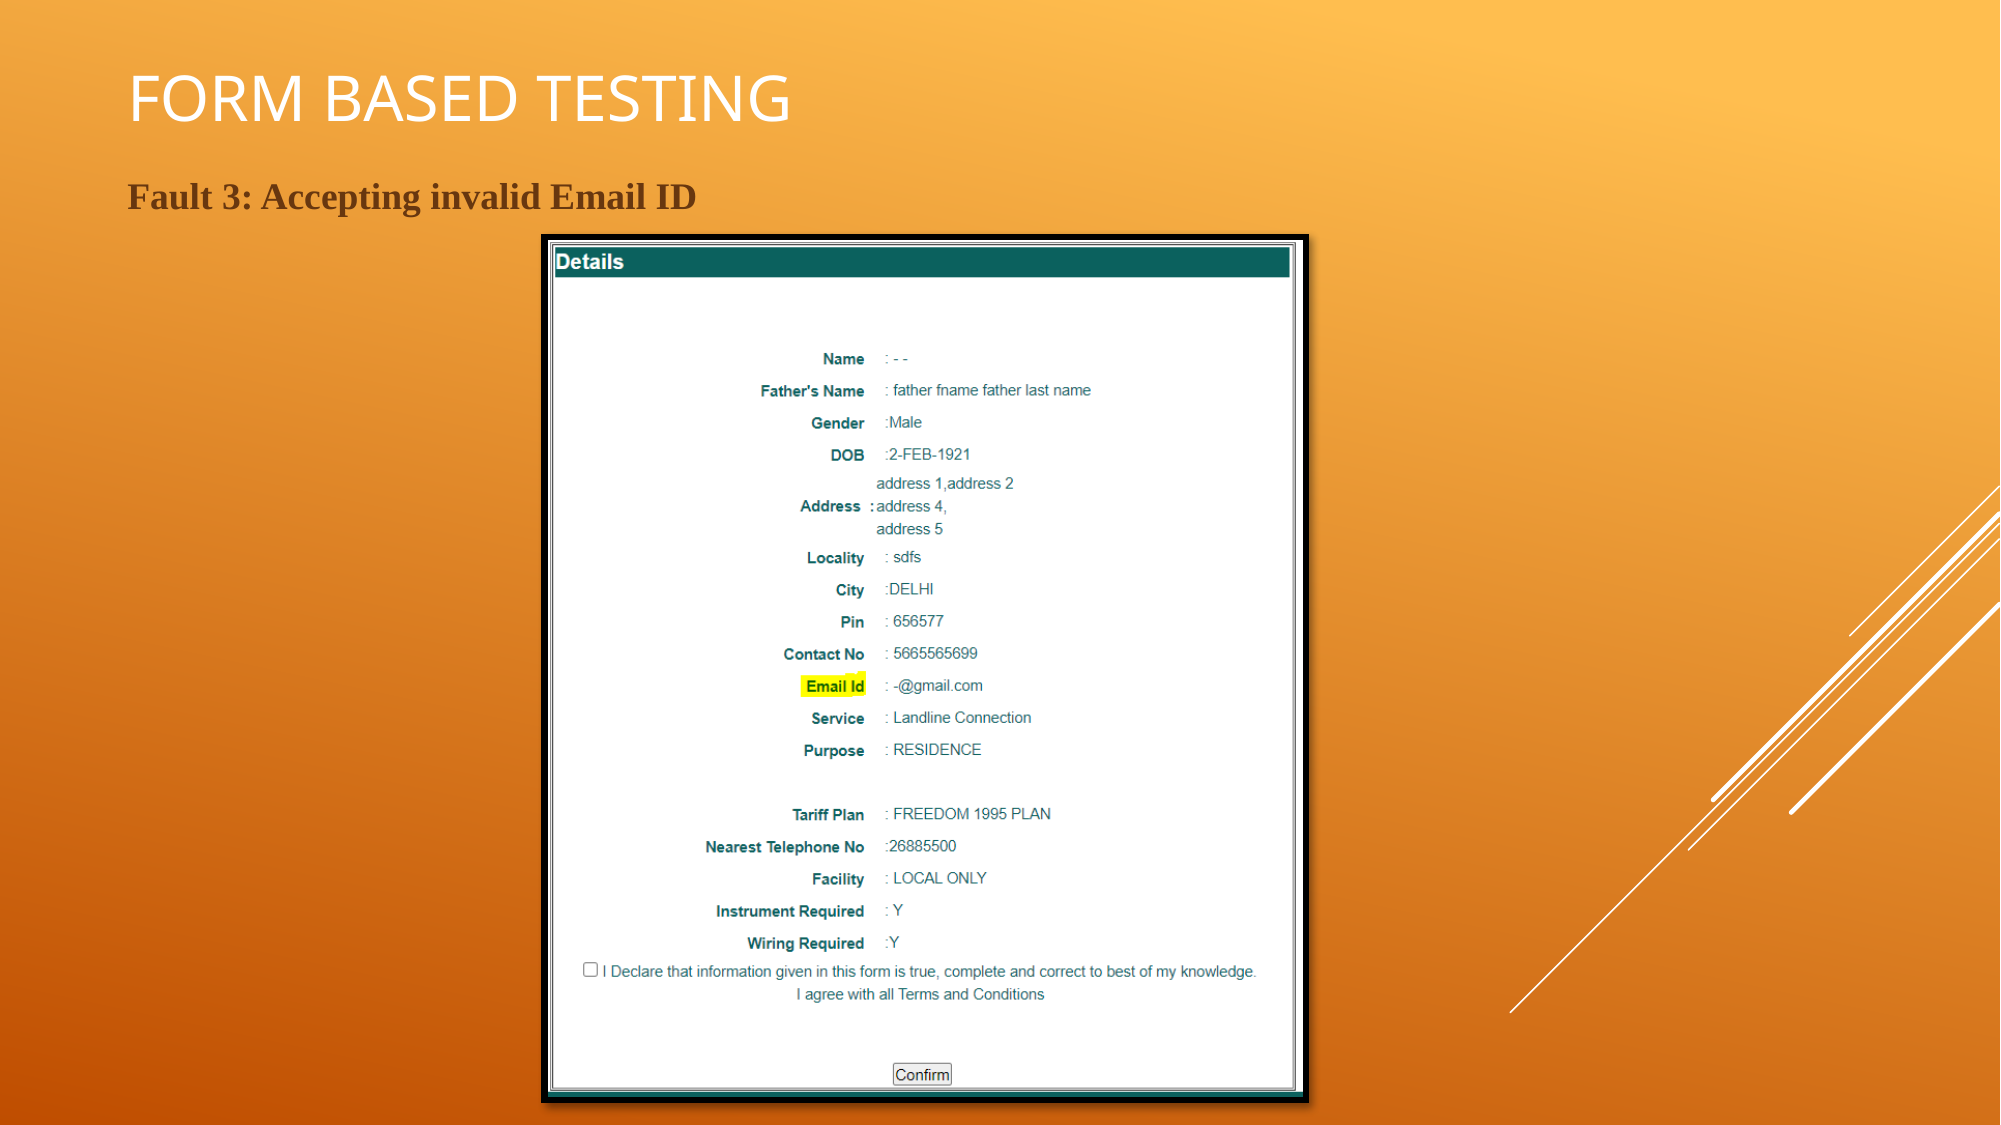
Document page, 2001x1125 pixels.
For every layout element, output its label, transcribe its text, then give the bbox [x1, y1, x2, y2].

picture [547, 239, 1303, 1098]
list Fault 3: Accepting invalid Email ID [112, 149, 1513, 241]
title Form based testing [112, 50, 1763, 142]
